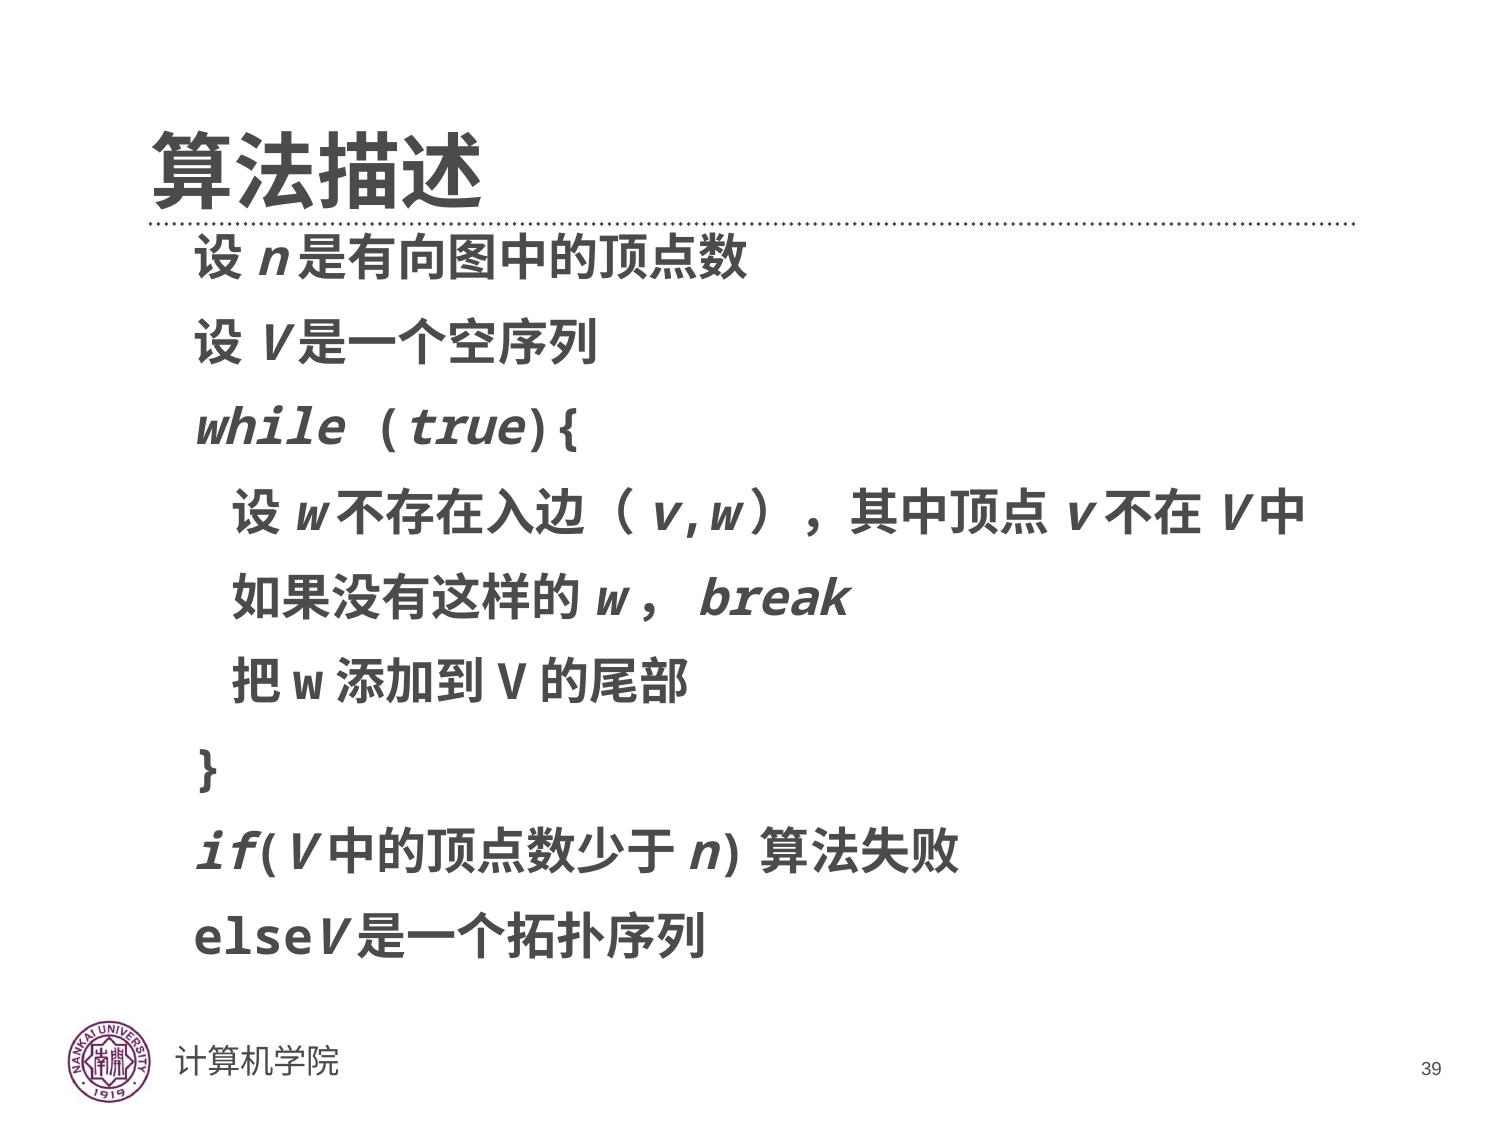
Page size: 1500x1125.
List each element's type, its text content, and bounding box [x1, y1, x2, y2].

title 算法描述 [150, 82, 1360, 221]
picture [64, 1017, 154, 1106]
slide_number 39 [1308, 1048, 1458, 1093]
list 设n是有向图中的顶点数 设V是一个空序列 while (true){ 设w不存在入边（v,w），其中顶点v不在V中 如果没有这样的w，break 把w添加到V的尾部 } if(V中的顶点数少于n)算法失败 elseV是一个拓扑序列 [193, 224, 1470, 1024]
